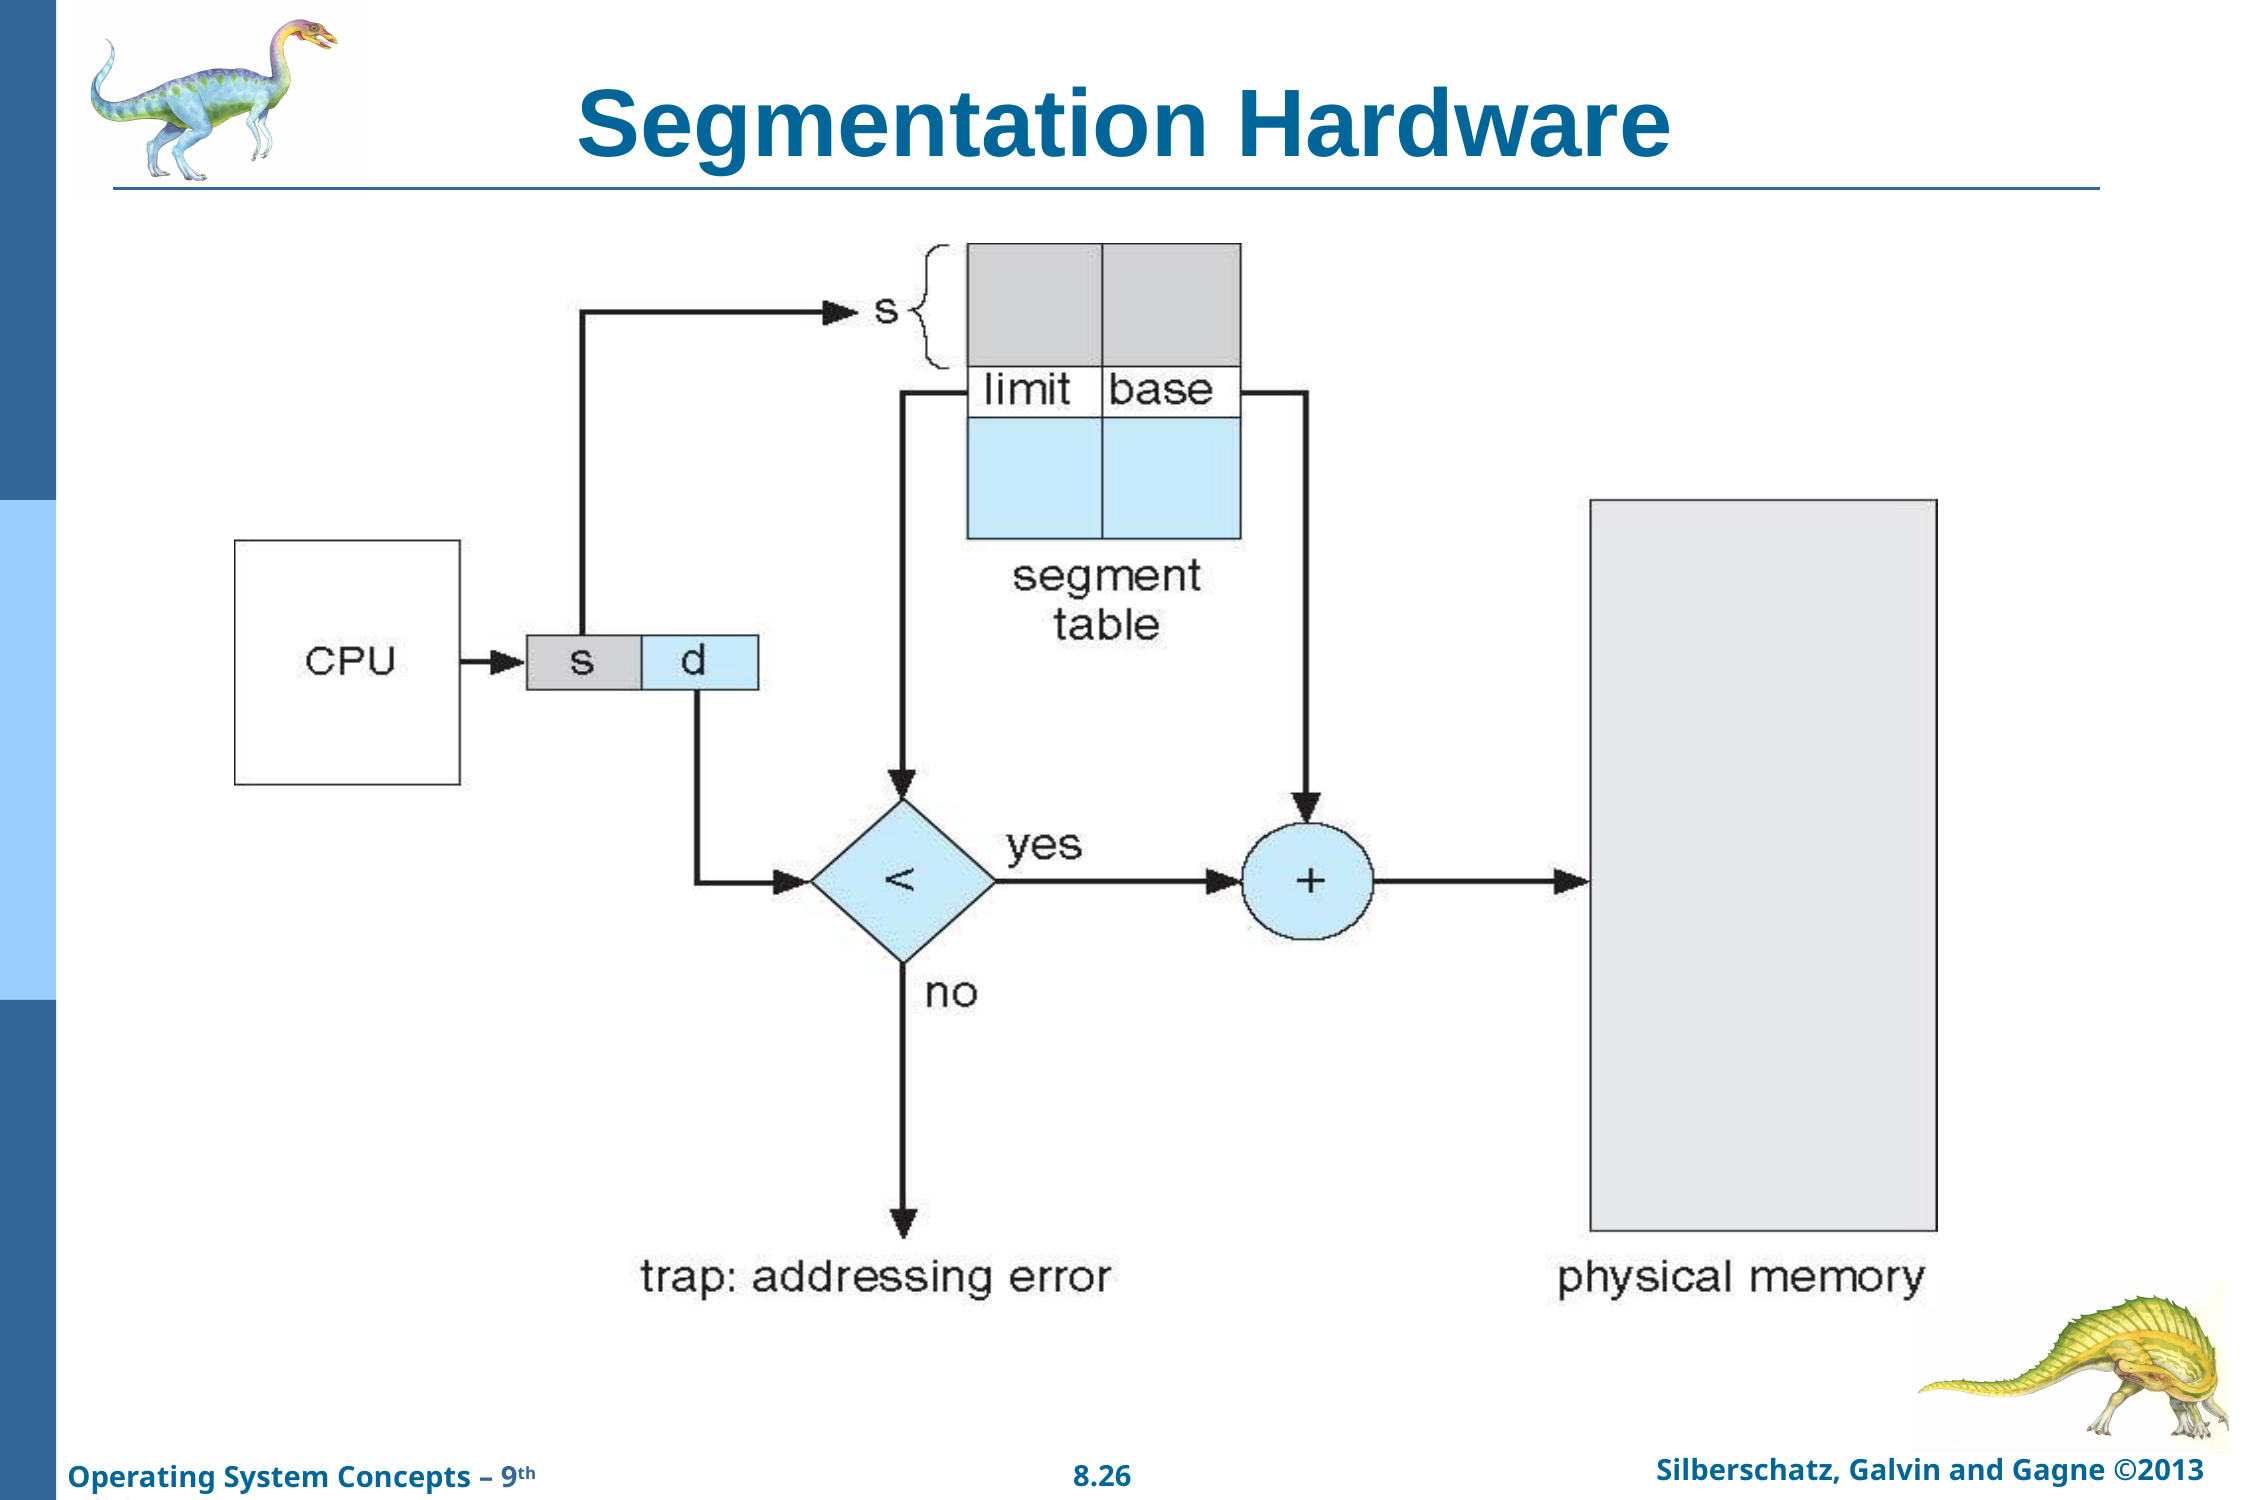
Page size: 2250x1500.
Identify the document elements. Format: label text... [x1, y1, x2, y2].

picture [233, 243, 2229, 1453]
picture [70, 0, 365, 199]
title Segmentation Hardware [112, 60, 2138, 187]
